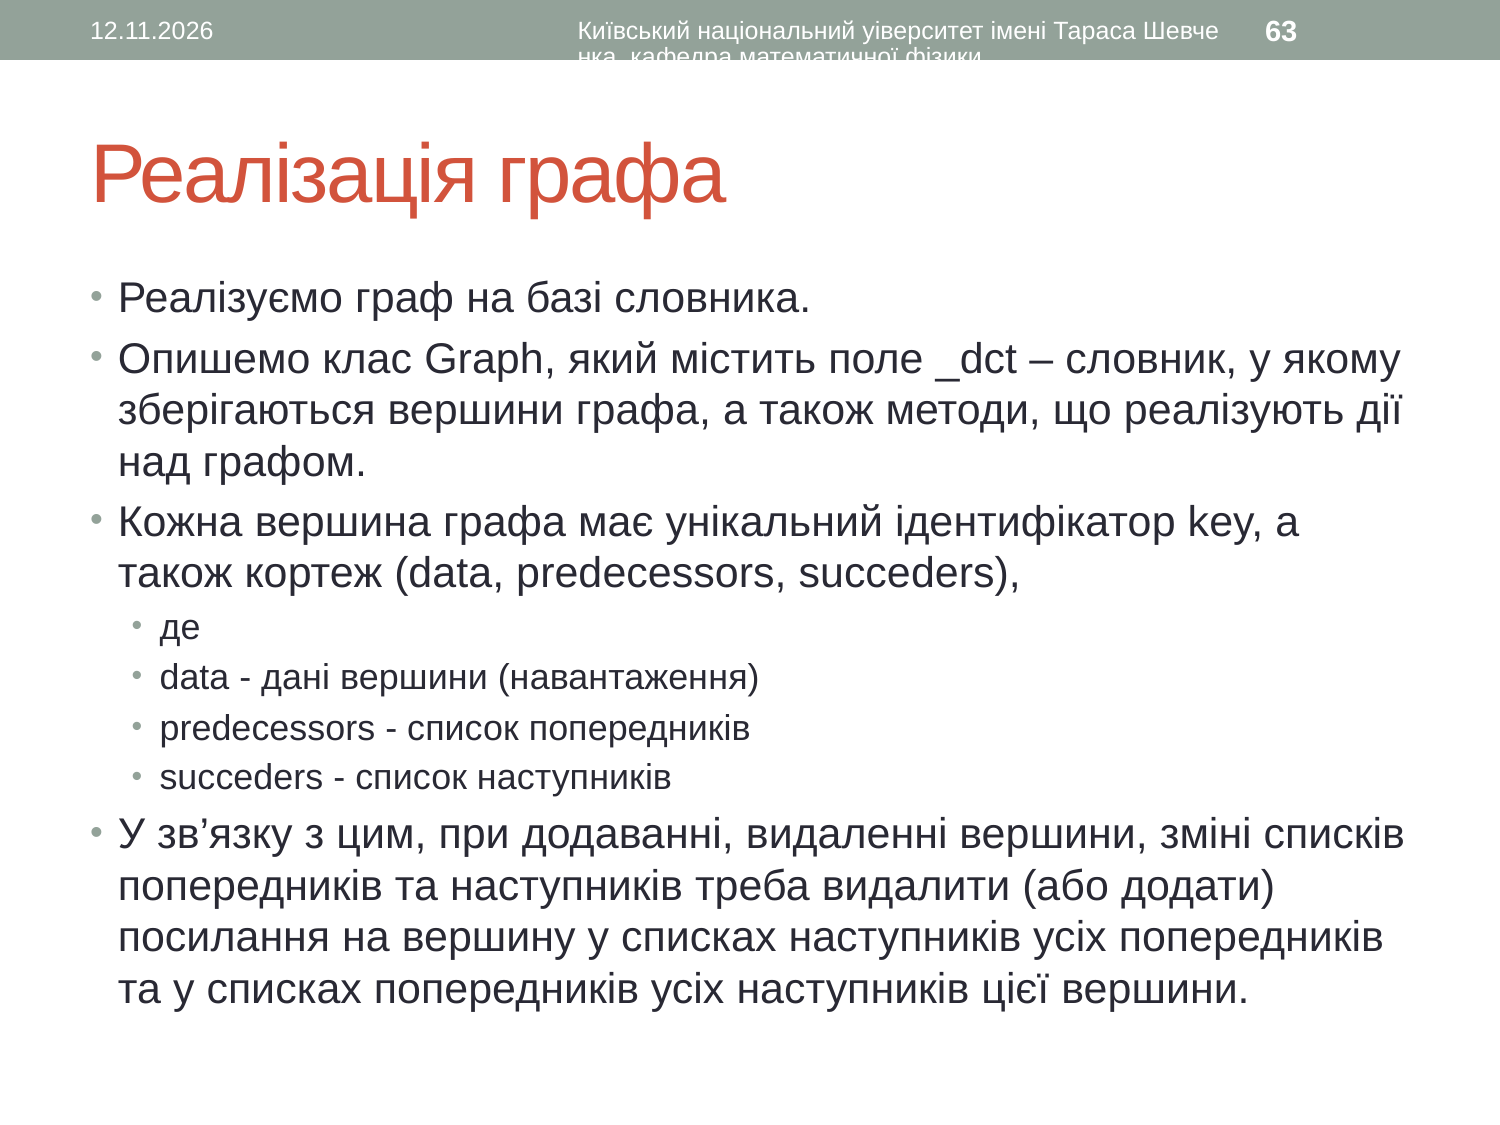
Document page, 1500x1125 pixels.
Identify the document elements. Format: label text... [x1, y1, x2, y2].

list Реалізуємо граф на базі словника. Опишемо клас Graph, який містить поле _dct – словник, у якому зберігаються вершини графа, а також методи, що реалізують дії над графом. Кожна вершина графа має унікальний ідентифікатор key, а також кортеж (data, predecessors, succeders), де data - дані вершини (навантаження) predecessors - список попередників succeders - список наступників У зв’язку з цим, при додаванні, видаленні вершини, зміні списків попередників та наступників треба видалити (або додати) посилання на вершину у списках наступників усіх попередників та у списках попередників усіх наступників цієї вершини. [75, 262, 1425, 1063]
title Реалізація графа [75, 87, 1425, 250]
footer Київський національний уіверситет імені Тараса Шевченка, кафедра математичної фізики [562, 3, 1238, 57]
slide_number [75, 3, 550, 57]
slide_number 63 [1250, 3, 1425, 57]
